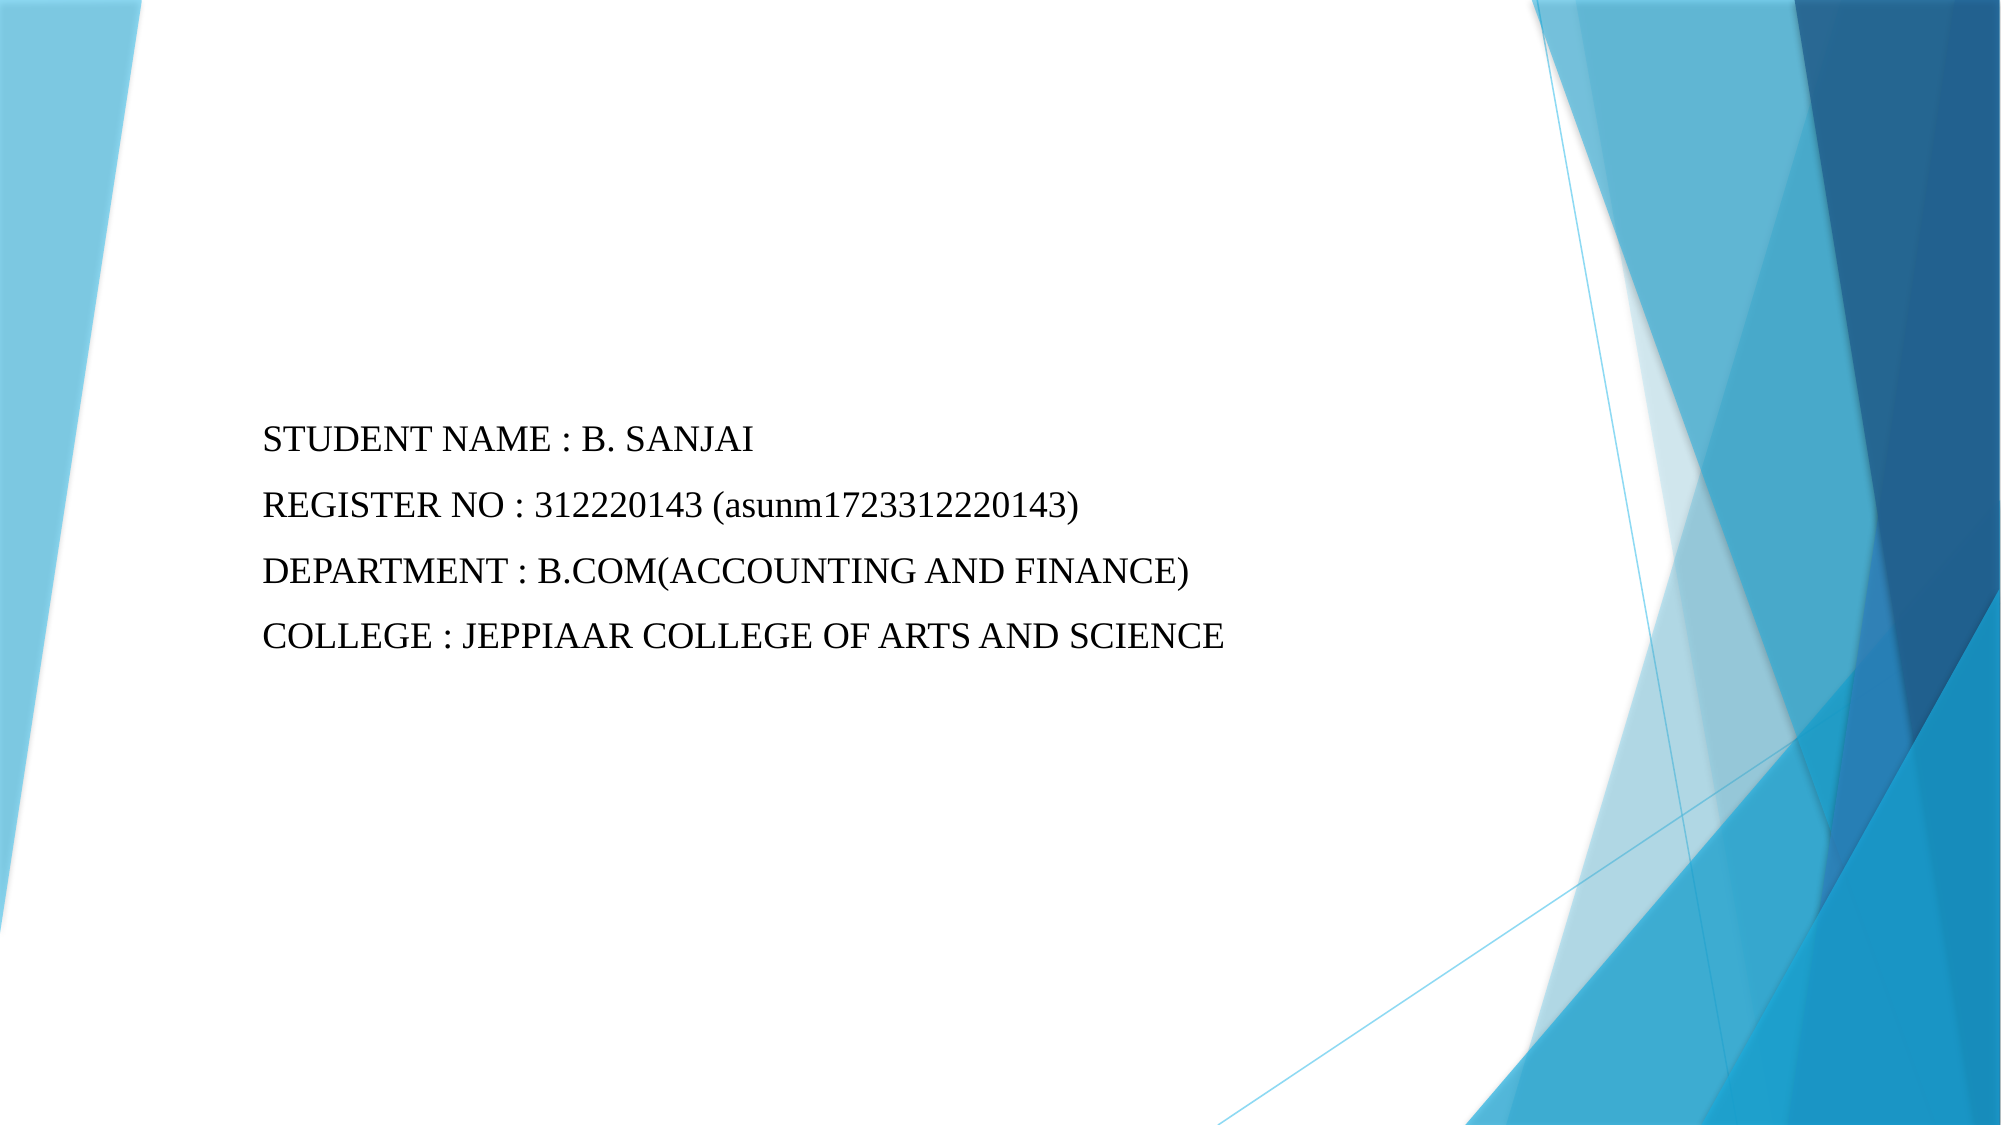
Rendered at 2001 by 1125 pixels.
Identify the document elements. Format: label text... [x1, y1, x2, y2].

subtitle STUDENT NAME : B. SANJAI REGISTER NO : 312220143 (asunm1723312220143) DEPARTMENT : B.COM(ACCOUNTING AND FINANCE) COLLEGE : JEPPIAAR COLLEGE OF ARTS AND SCIENCE [247, 406, 1522, 750]
